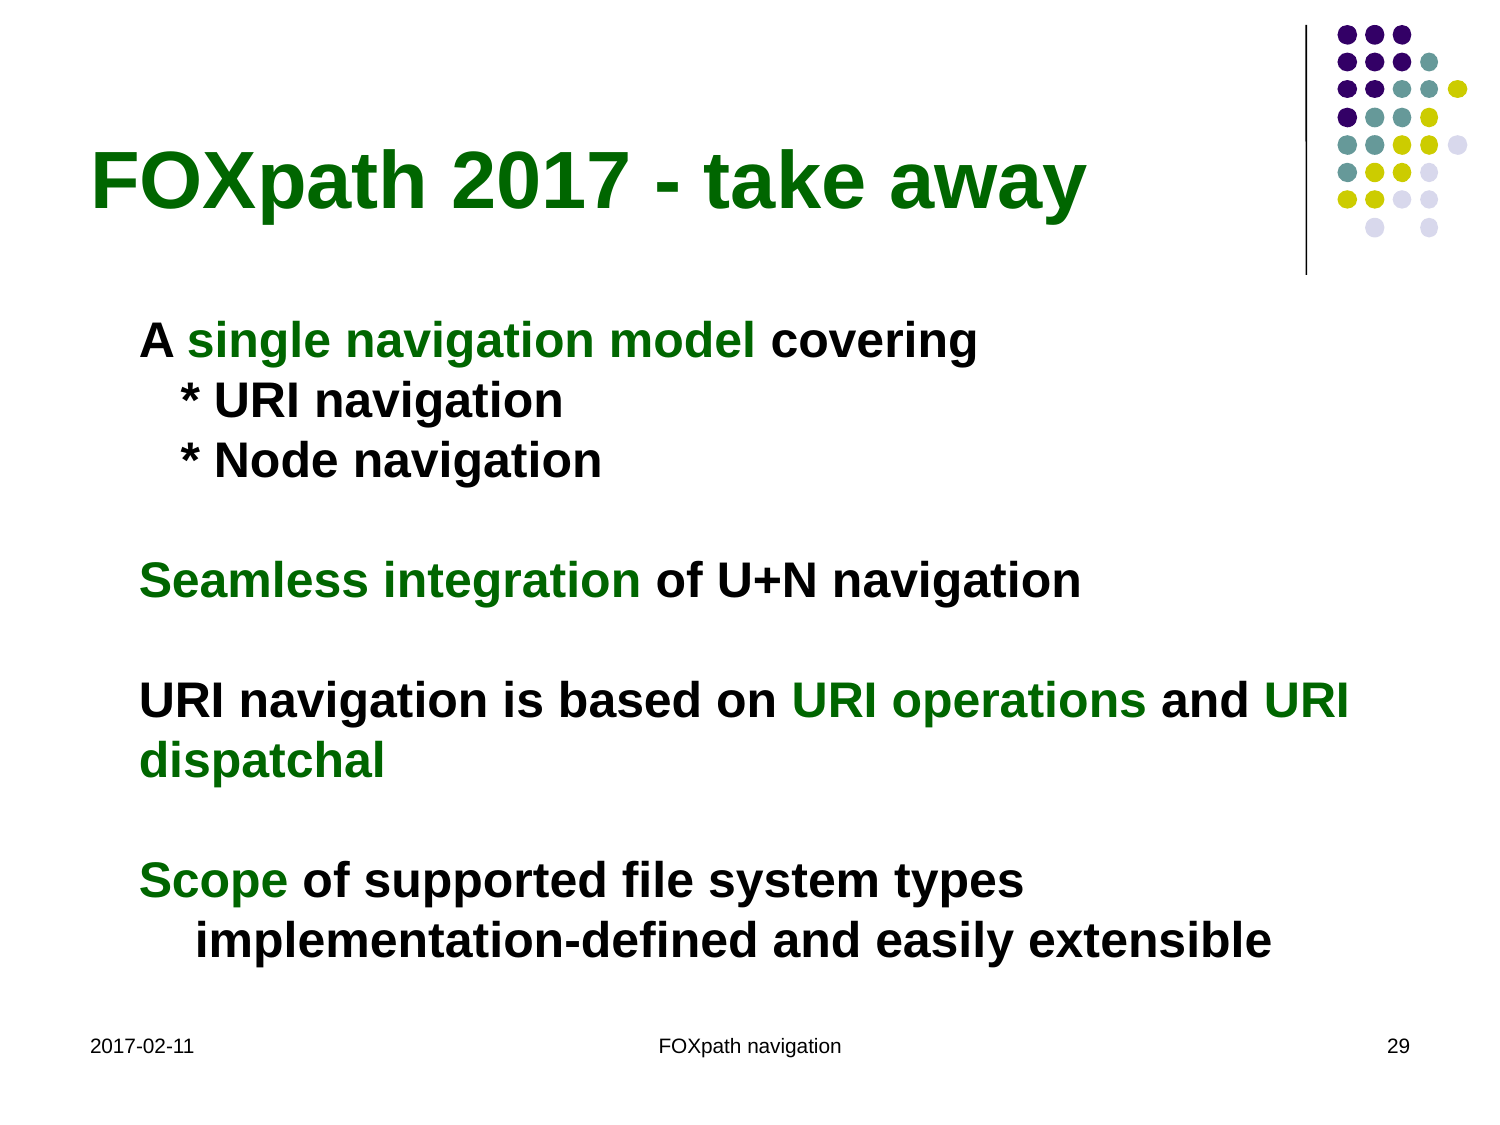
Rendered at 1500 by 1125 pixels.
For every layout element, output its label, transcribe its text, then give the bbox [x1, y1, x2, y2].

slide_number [75, 1025, 425, 1100]
slide_number 29 [1074, 1025, 1425, 1100]
footer FOXpath navigation [478, 1025, 1022, 1100]
text_box A single navigation model covering * URI navigation * Node navigation Seamless integration of U+N navigation URI navigation is based on URI operations and URI dispatchal Scope of supported file system types implementation-defined and easily extensible [123, 255, 1483, 976]
title FOXpath 2017 - take away [75, 20, 1313, 233]
